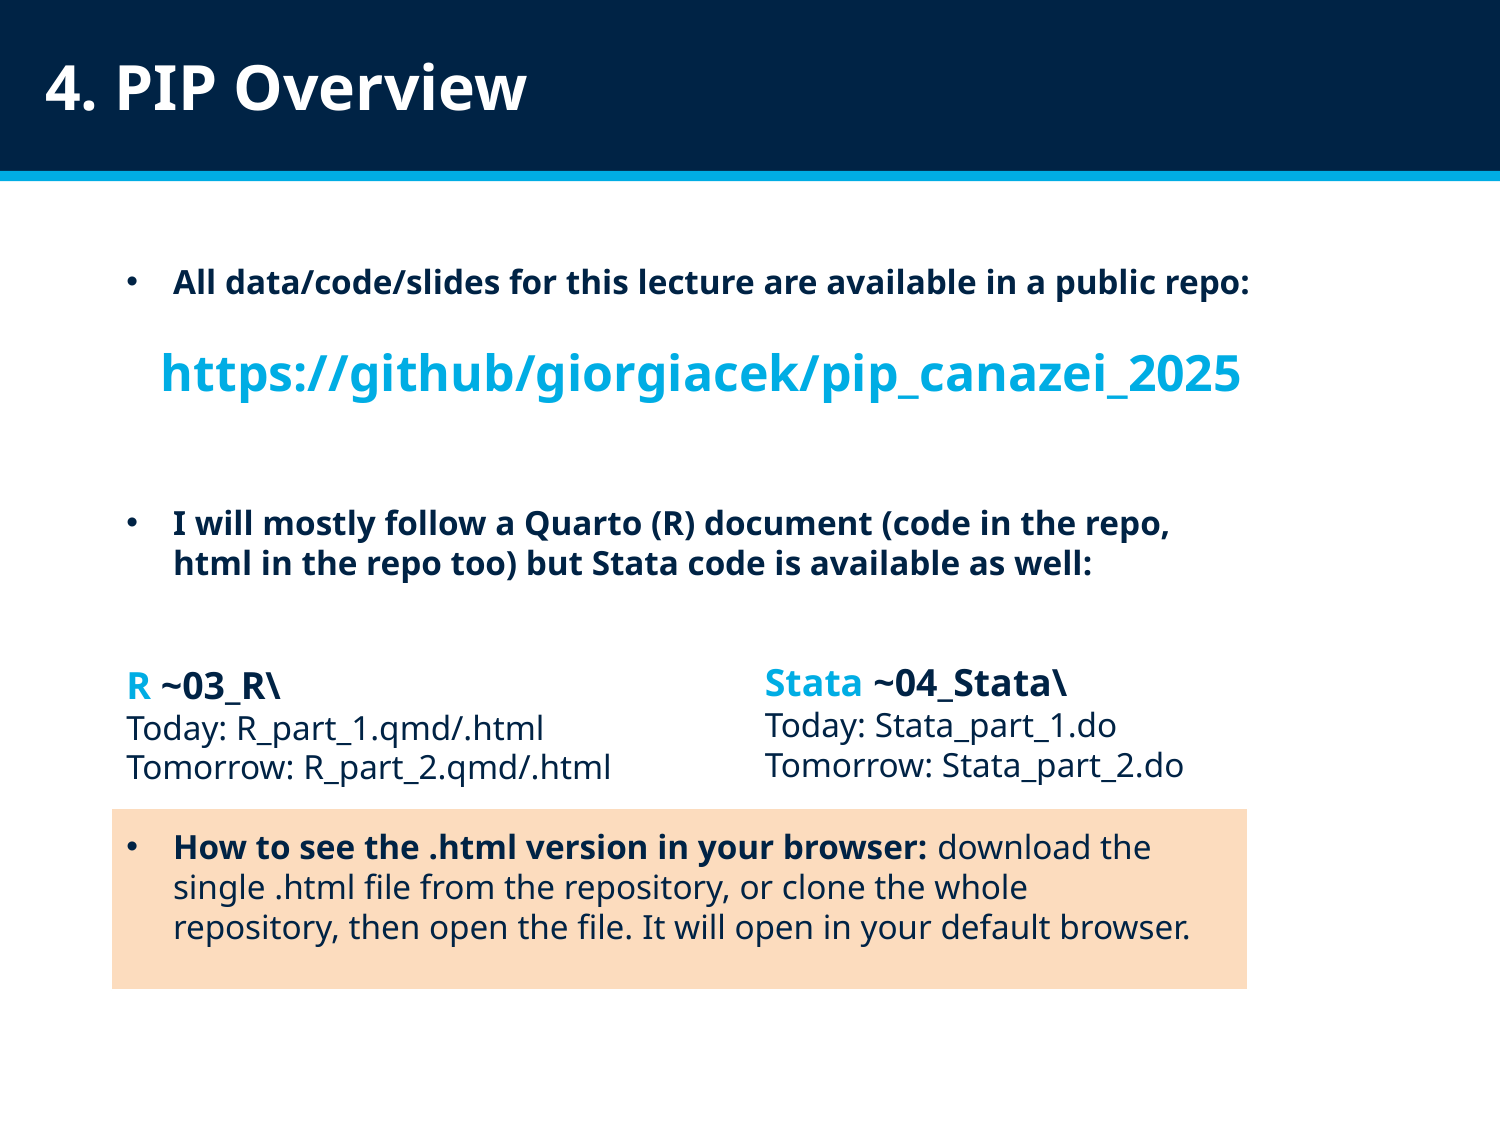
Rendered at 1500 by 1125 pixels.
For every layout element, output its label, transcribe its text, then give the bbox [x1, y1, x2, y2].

text_box [0, 170, 1500, 182]
text_box 4. PIP Overview [0, 0, 1500, 170]
text_box I will mostly follow a Quarto (R) document (code in the repo, html in the repo too) but Stata code is available as well: R ~03_R\ Today: R_part_1.qmd/.html Tomorrow: R_part_2.qmd/.html How to see the .html version in your browser: download the single .html file from the repository, or clone the whole repository, then open the file. It will open in your default browser. [111, 494, 1213, 1114]
text_box All data/code/slides for this lecture are available in a public repo: https://github/giorgiacek/pip_canazei_2025 [111, 253, 1293, 449]
text_box Stata ~04_Stata\ Today: Stata_part_1.do Tomorrow: Stata_part_2.do [749, 651, 1440, 831]
text_box [1213, 831, 1249, 991]
